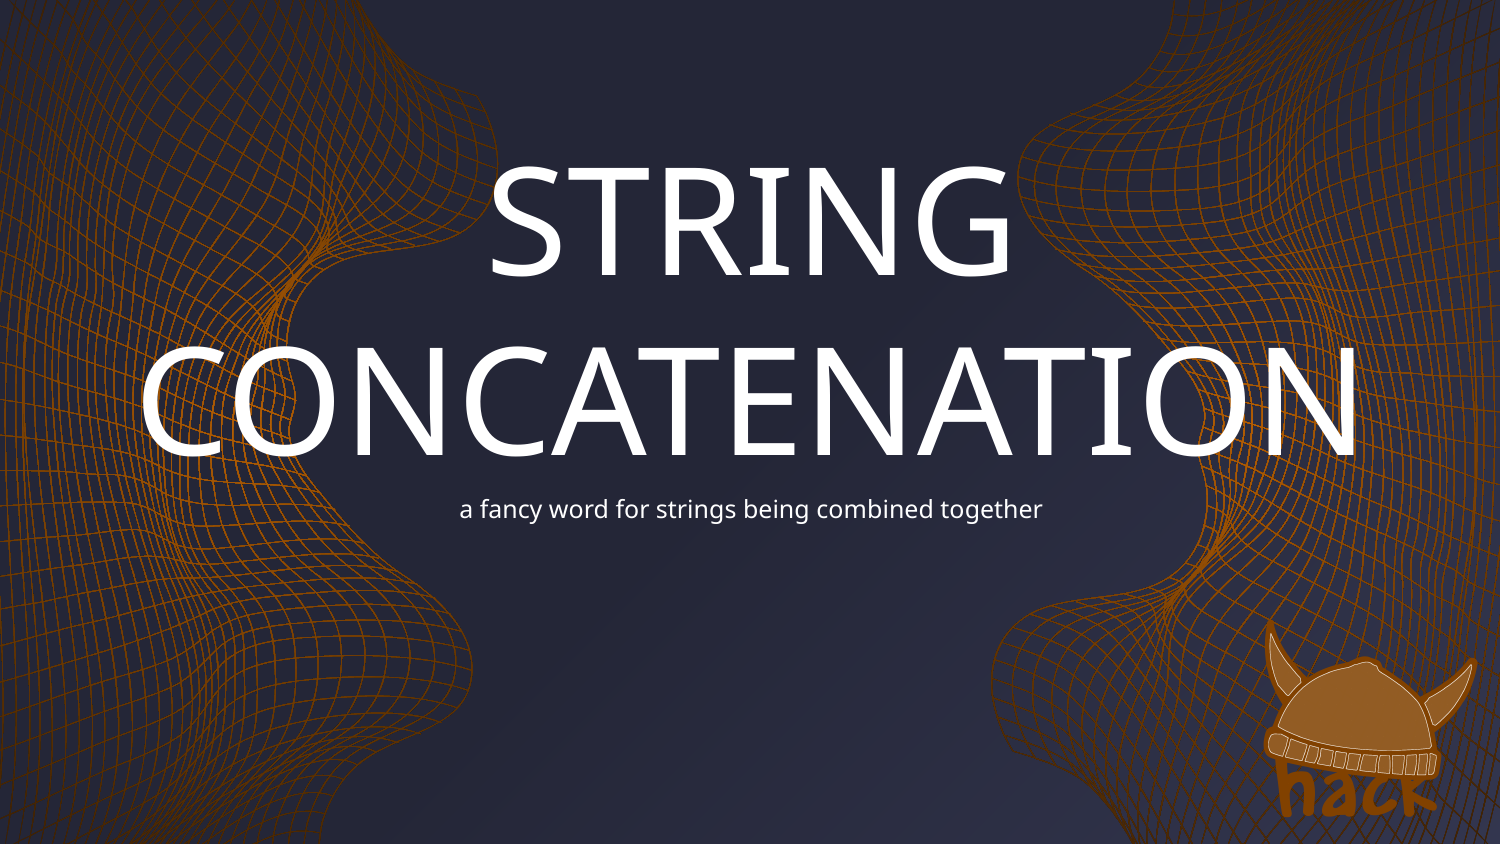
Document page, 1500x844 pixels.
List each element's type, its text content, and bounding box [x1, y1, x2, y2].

subtitle a fancy word for strings being combined together [280, 478, 1224, 528]
title STRING CONCATENATION [46, 316, 1458, 501]
picture [1254, 604, 1479, 827]
